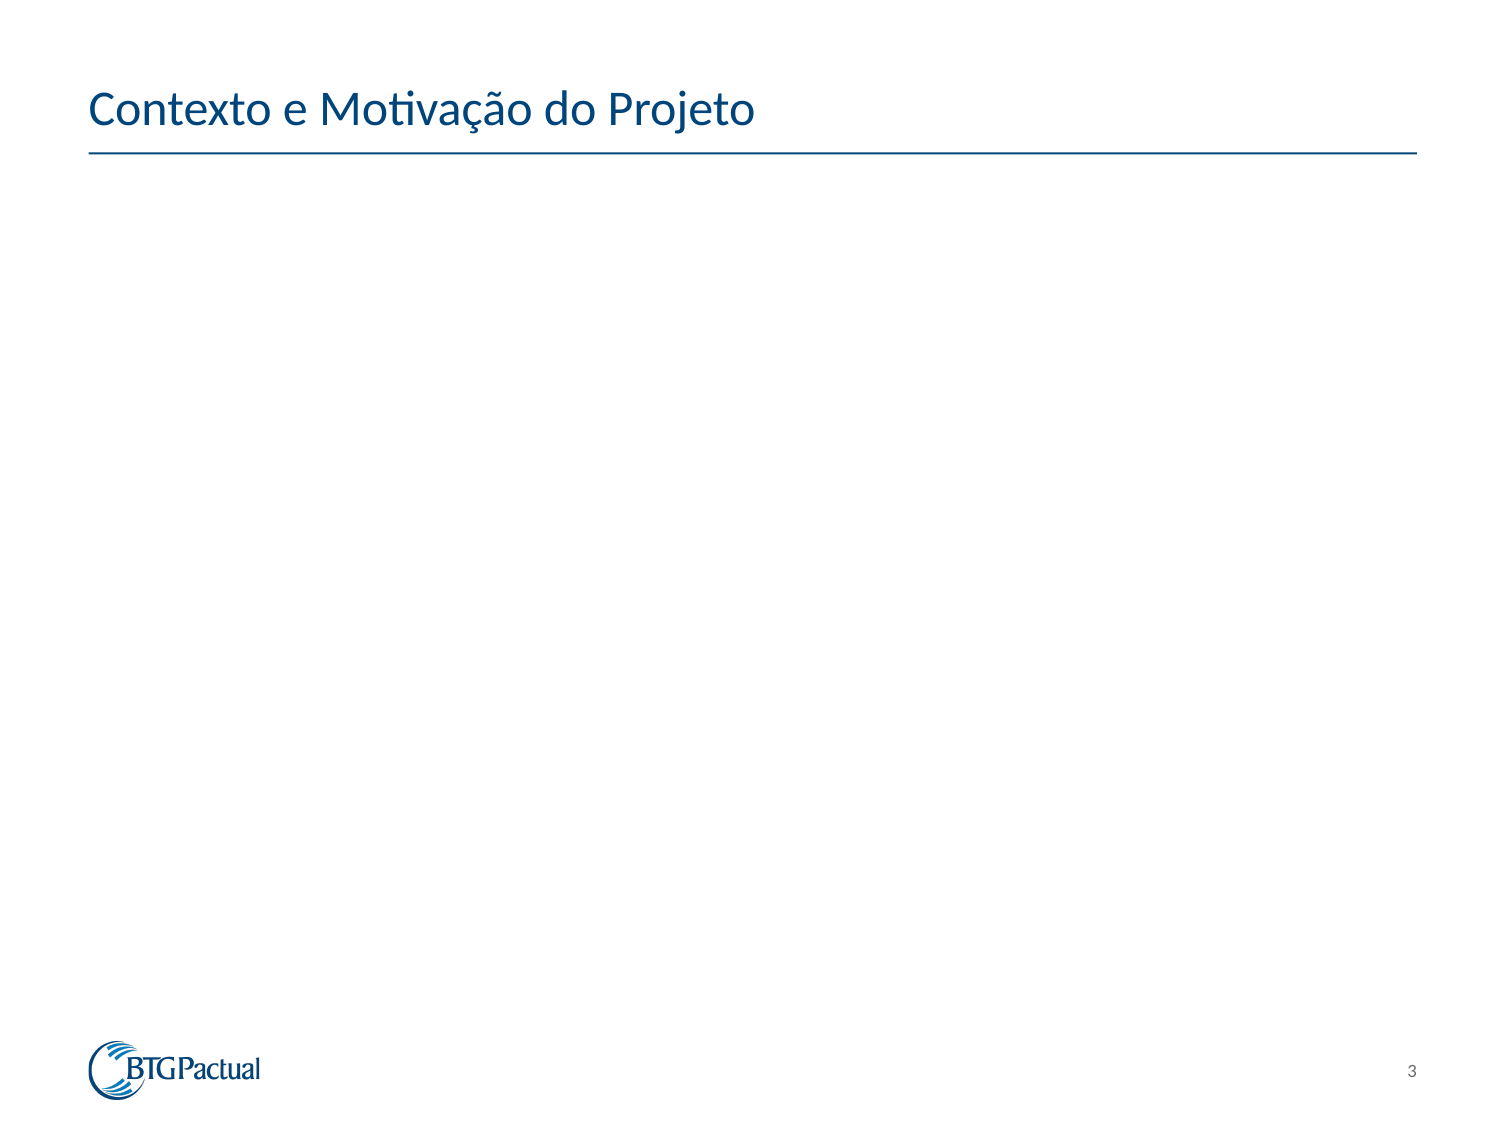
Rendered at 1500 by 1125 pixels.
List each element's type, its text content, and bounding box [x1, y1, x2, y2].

title Contexto e Motivação do Projeto [88, 10, 1418, 136]
